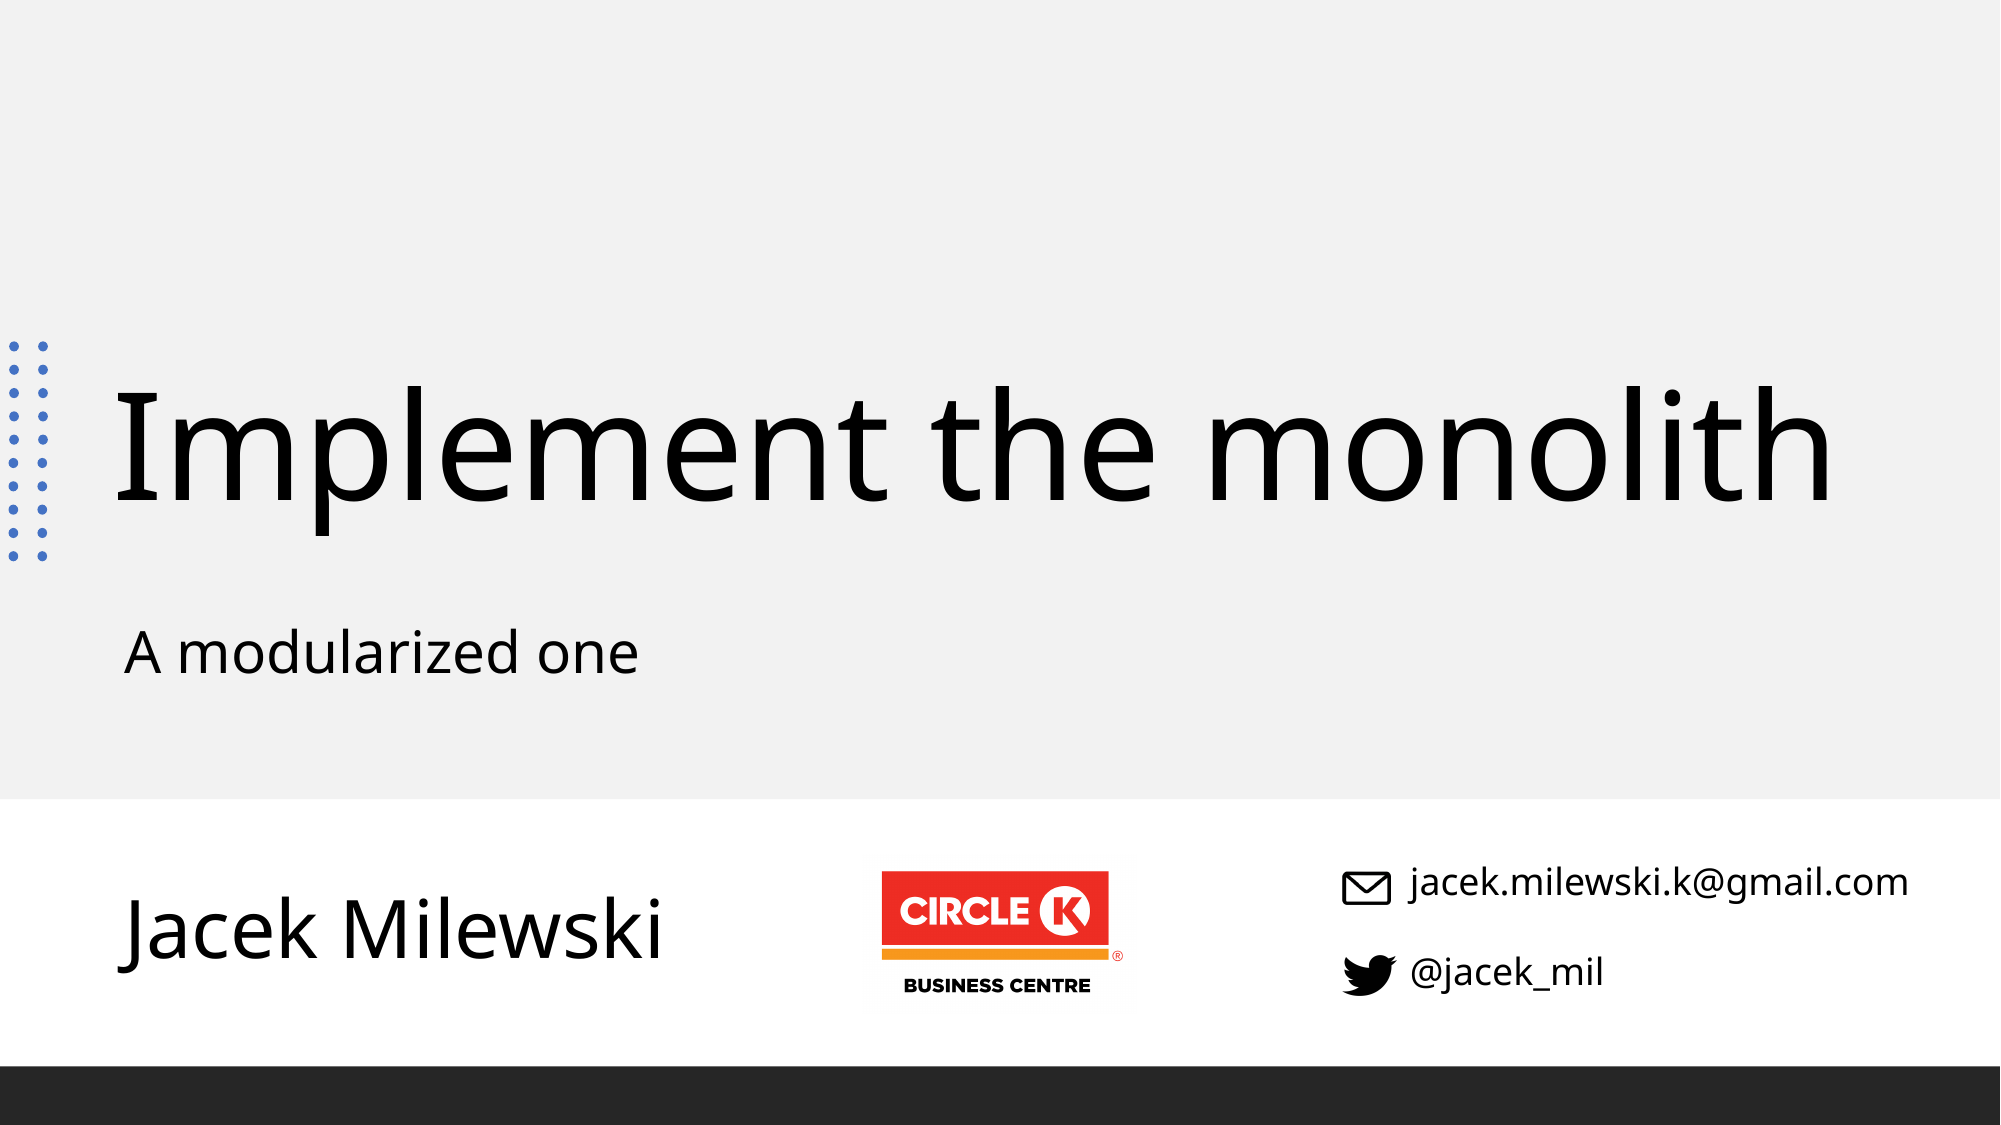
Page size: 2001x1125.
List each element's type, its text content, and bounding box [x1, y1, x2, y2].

title Implement the monolith [97, 178, 1968, 726]
text_box [0, 1065, 2000, 1125]
text_box A modularized one [109, 607, 1905, 693]
text_box [0, 0, 2000, 800]
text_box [1342, 850, 2000, 1003]
picture [862, 854, 1137, 1014]
subtitle Jacek Milewski [109, 881, 715, 985]
text_box [0, 800, 2000, 1065]
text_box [8, 341, 48, 562]
